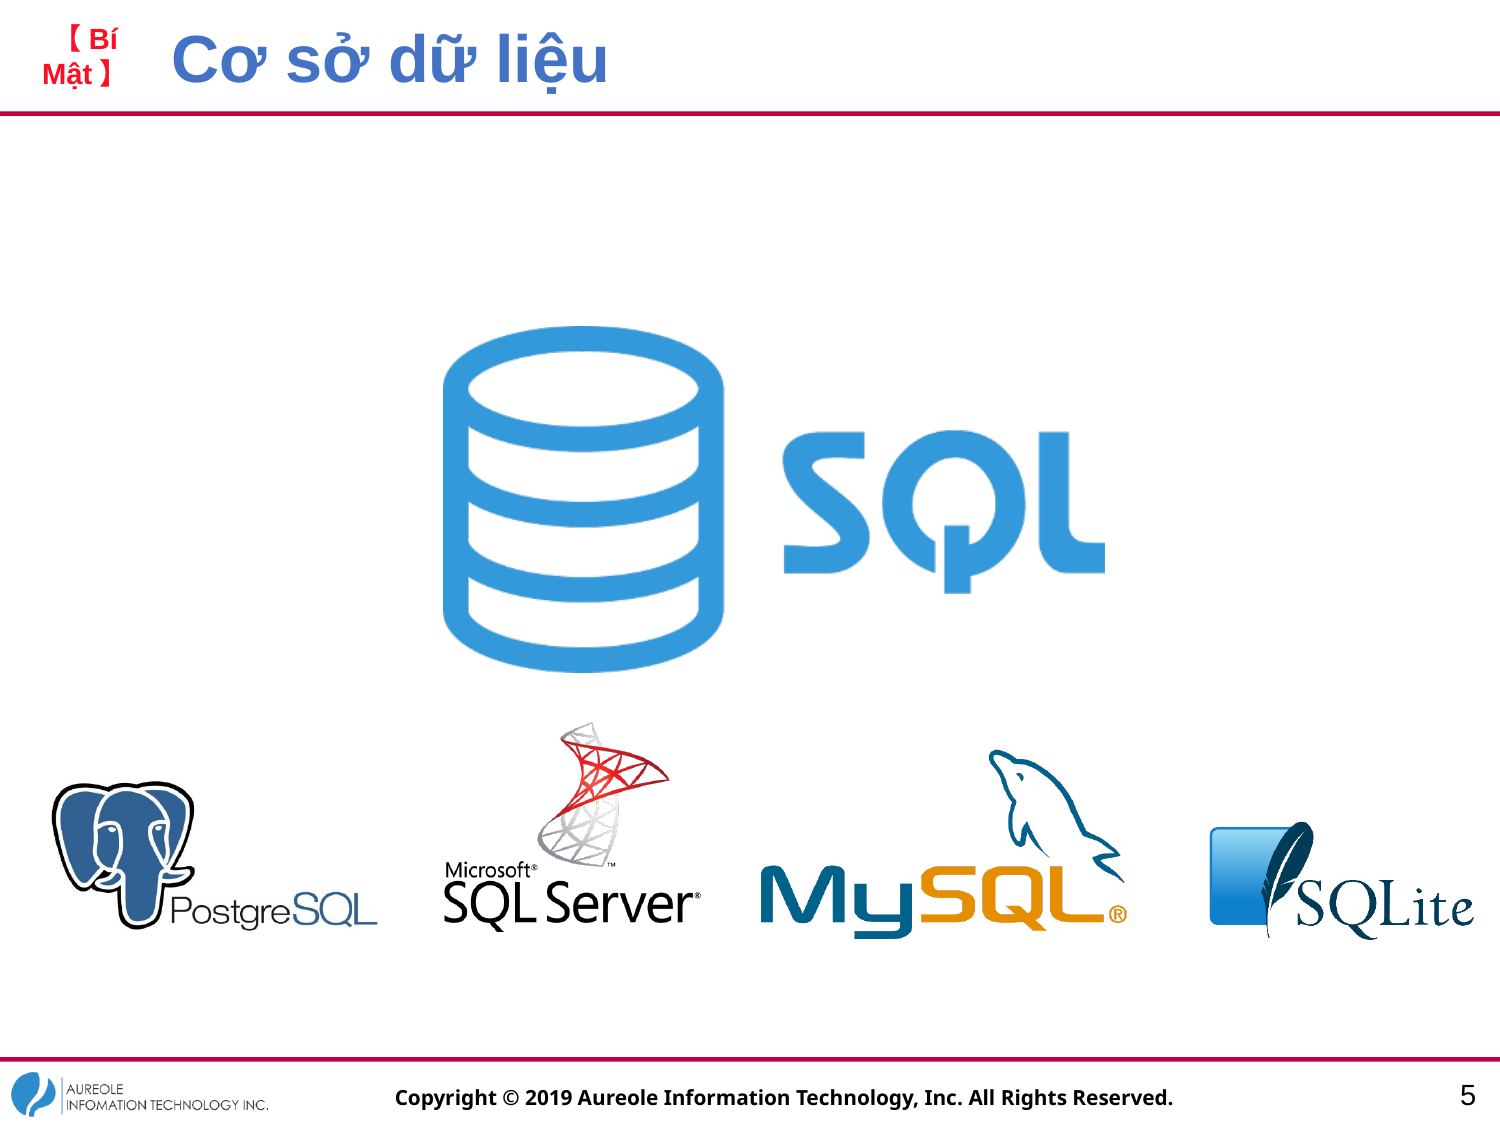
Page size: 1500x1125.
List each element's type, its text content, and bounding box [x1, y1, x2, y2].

picture [442, 719, 703, 934]
picture [442, 325, 1105, 673]
picture [43, 769, 385, 940]
slide_number 4 [1399, 1068, 1492, 1117]
picture [11, 1072, 268, 1117]
picture [760, 749, 1128, 939]
title Cơ sở dữ liệu [155, 9, 1486, 103]
picture [1202, 814, 1481, 947]
